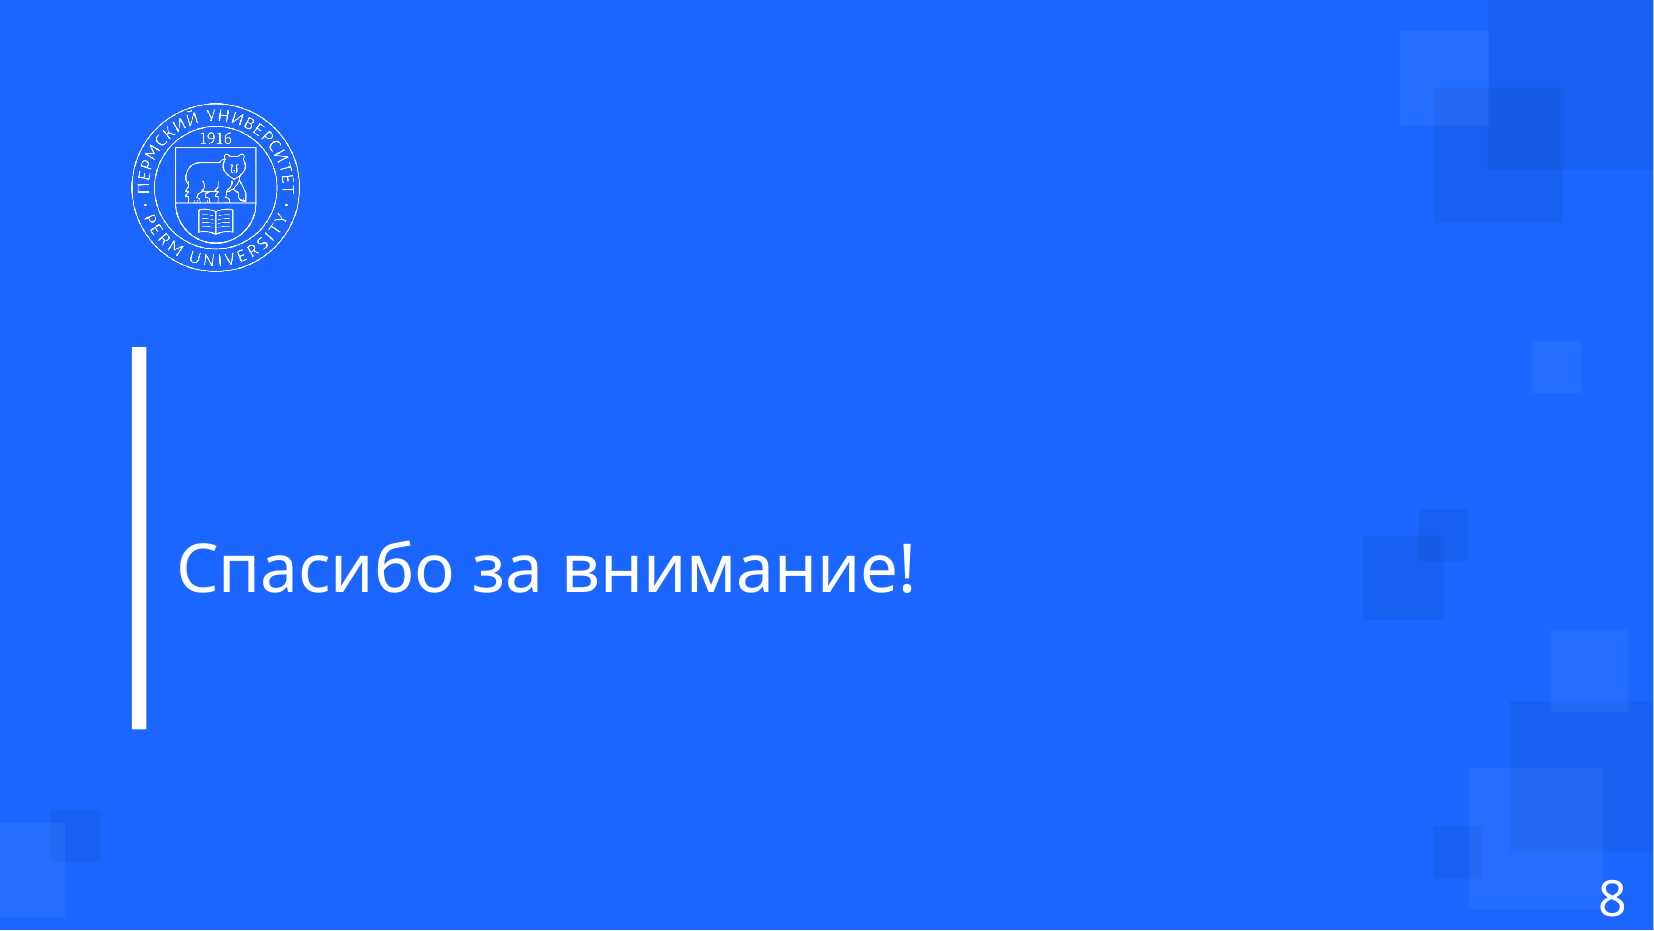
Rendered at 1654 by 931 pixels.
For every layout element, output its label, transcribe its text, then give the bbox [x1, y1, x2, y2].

text_box 8 [1575, 862, 1650, 931]
picture [131, 103, 300, 272]
title Спасибо за внимание! [168, 337, 1575, 614]
